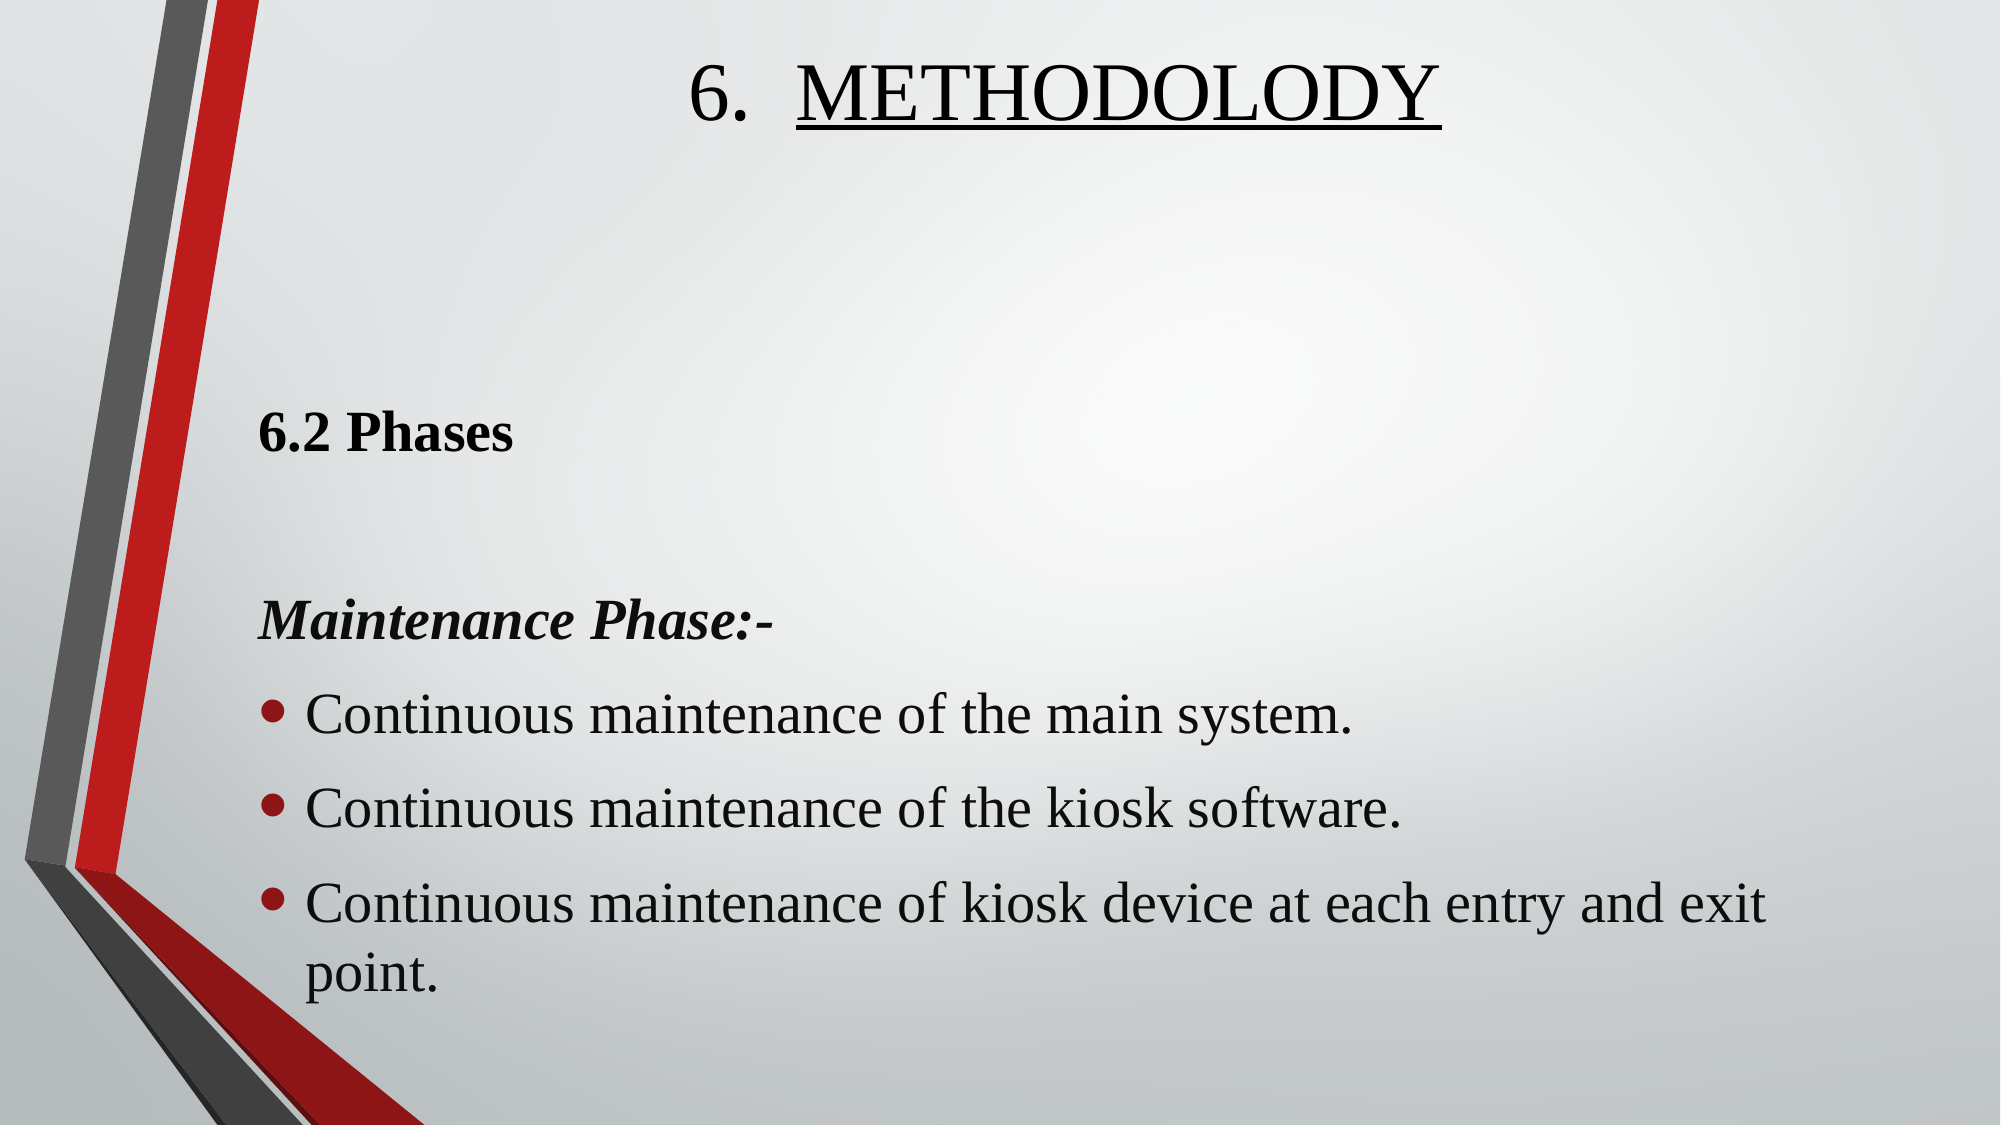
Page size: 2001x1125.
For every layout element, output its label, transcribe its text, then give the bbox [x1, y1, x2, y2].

list 6.2 Phases Maintenance Phase:- Continuous maintenance of the main system. Continuous maintenance of the kiosk software. Continuous maintenance of kiosk device at each entry and exit point. [243, 219, 1887, 1037]
title 6. METHODOLODY [243, 0, 1887, 175]
